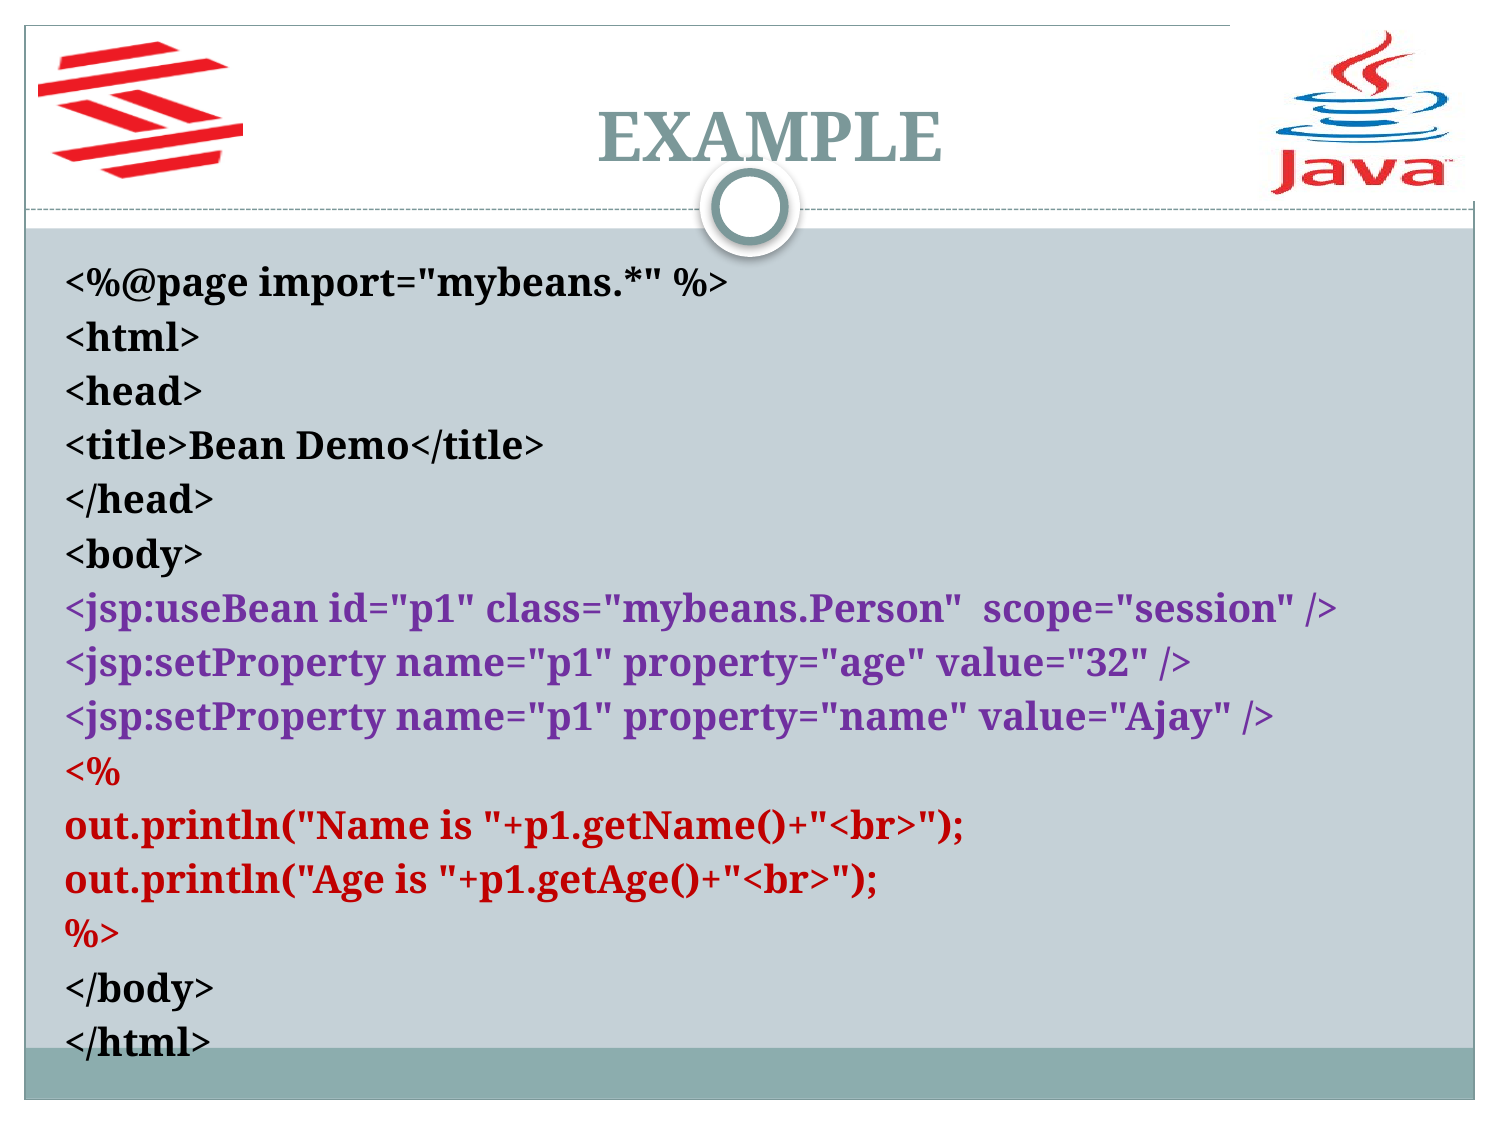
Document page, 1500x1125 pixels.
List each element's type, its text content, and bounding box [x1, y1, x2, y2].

list <%@page import="mybeans.*" %> <html> <head> <title>Bean Demo</title> </head> <body> <jsp:useBean id="p1" class="mybeans.Person" scope="session" /> <jsp:setProperty name="p1" property="age" value="32" /> <jsp:setProperty name="p1" property="name" value="Ajay" /> <% out.println("Name is "+p1.getName()+"<br>"); out.println("Age is "+p1.getAge()+"<br>"); %> </body> </html> [49, 250, 1445, 1079]
picture [37, 40, 243, 185]
title EXAMPLE [249, 58, 1223, 184]
picture [1230, 23, 1483, 201]
